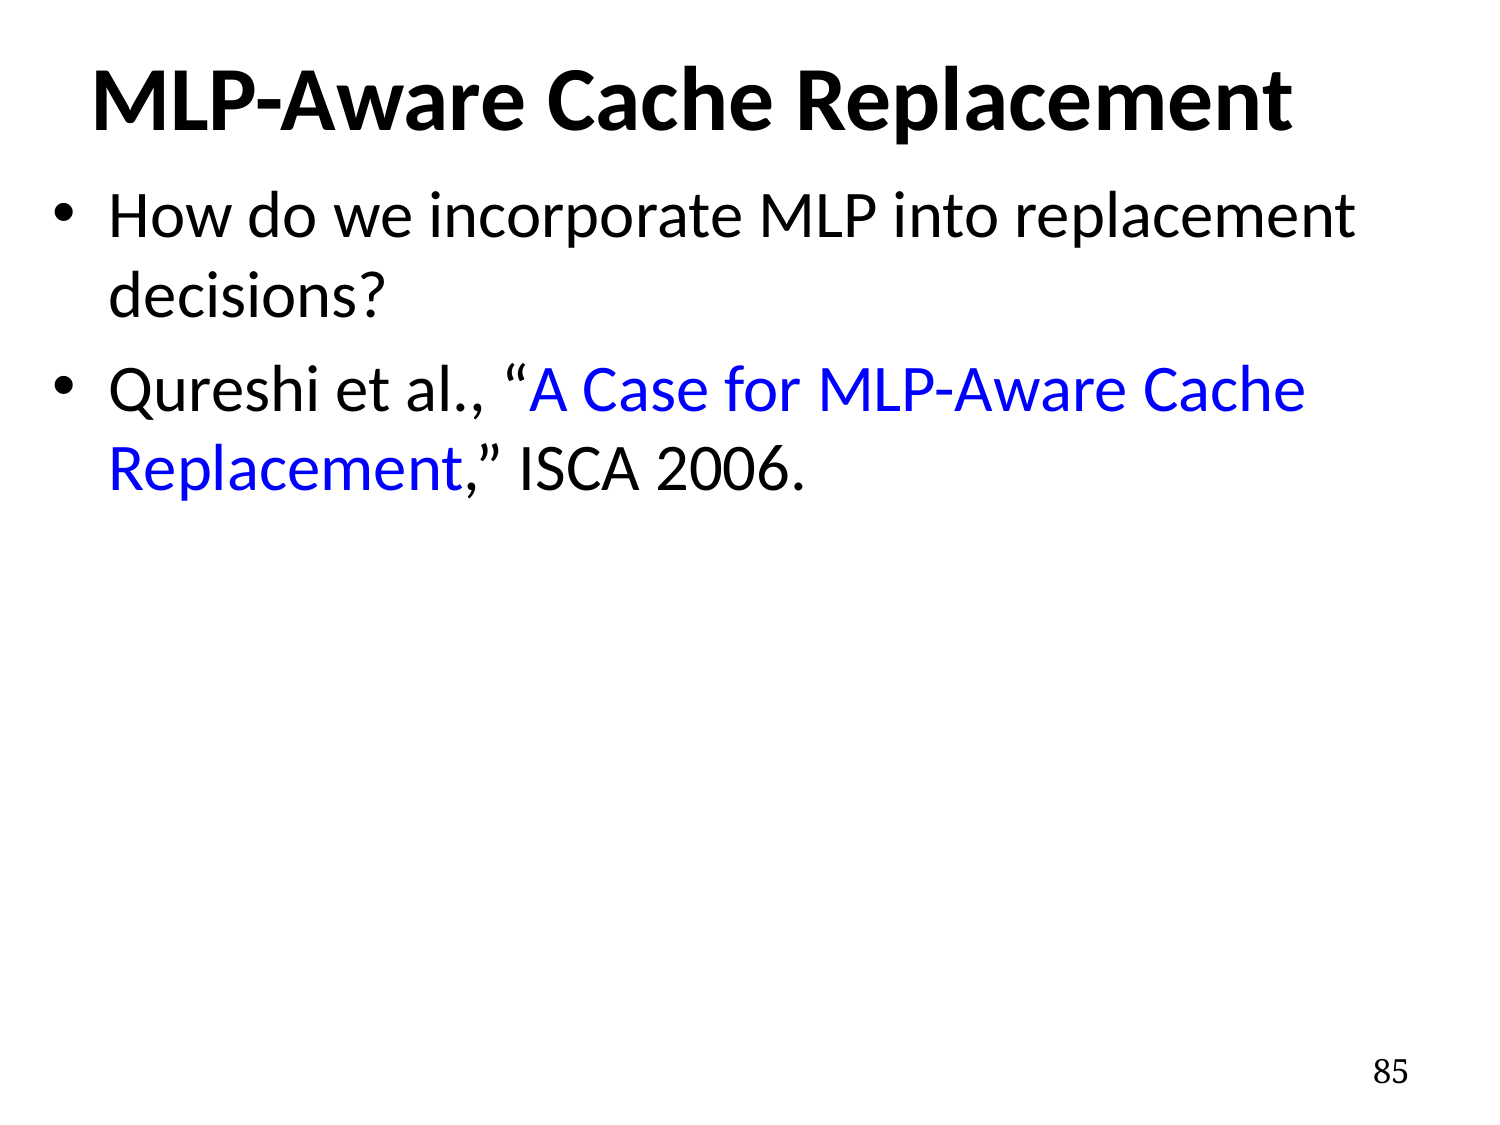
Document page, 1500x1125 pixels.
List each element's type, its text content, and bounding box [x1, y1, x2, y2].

list How do we incorporate MLP into replacement decisions? Qureshi et al., “A Case for MLP-Aware Cache Replacement,” ISCA 2006. [37, 163, 1450, 1016]
title MLP-Aware Cache Replacement [75, 0, 1425, 163]
slide_number 85 [1074, 1042, 1425, 1103]
